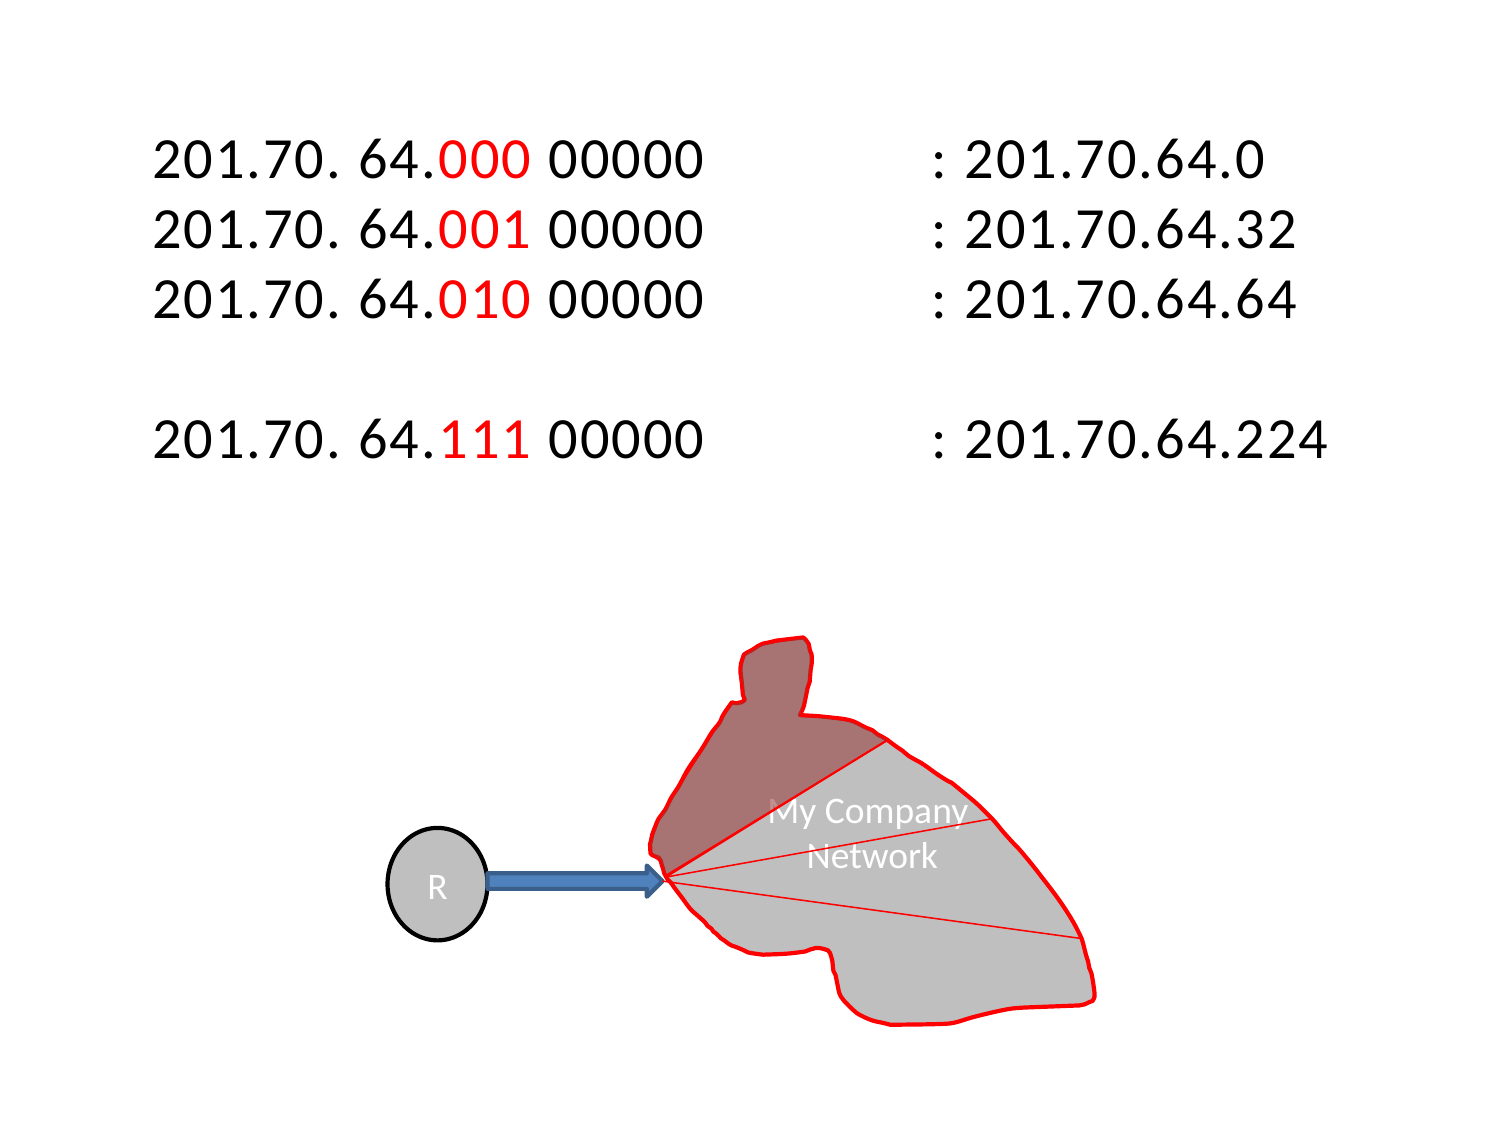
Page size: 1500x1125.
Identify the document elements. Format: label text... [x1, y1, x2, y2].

text_box 201.70. 64.000 00000 201.70. 64.001 00000 201.70. 64.010 00000 201.70. 64.111 00000 [137, 112, 1200, 683]
text_box : 201.70.64.0 : 201.70.64.32 : 201.70.64.64 : 201.70.64.224 [917, 112, 1344, 478]
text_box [387, 637, 1095, 1026]
